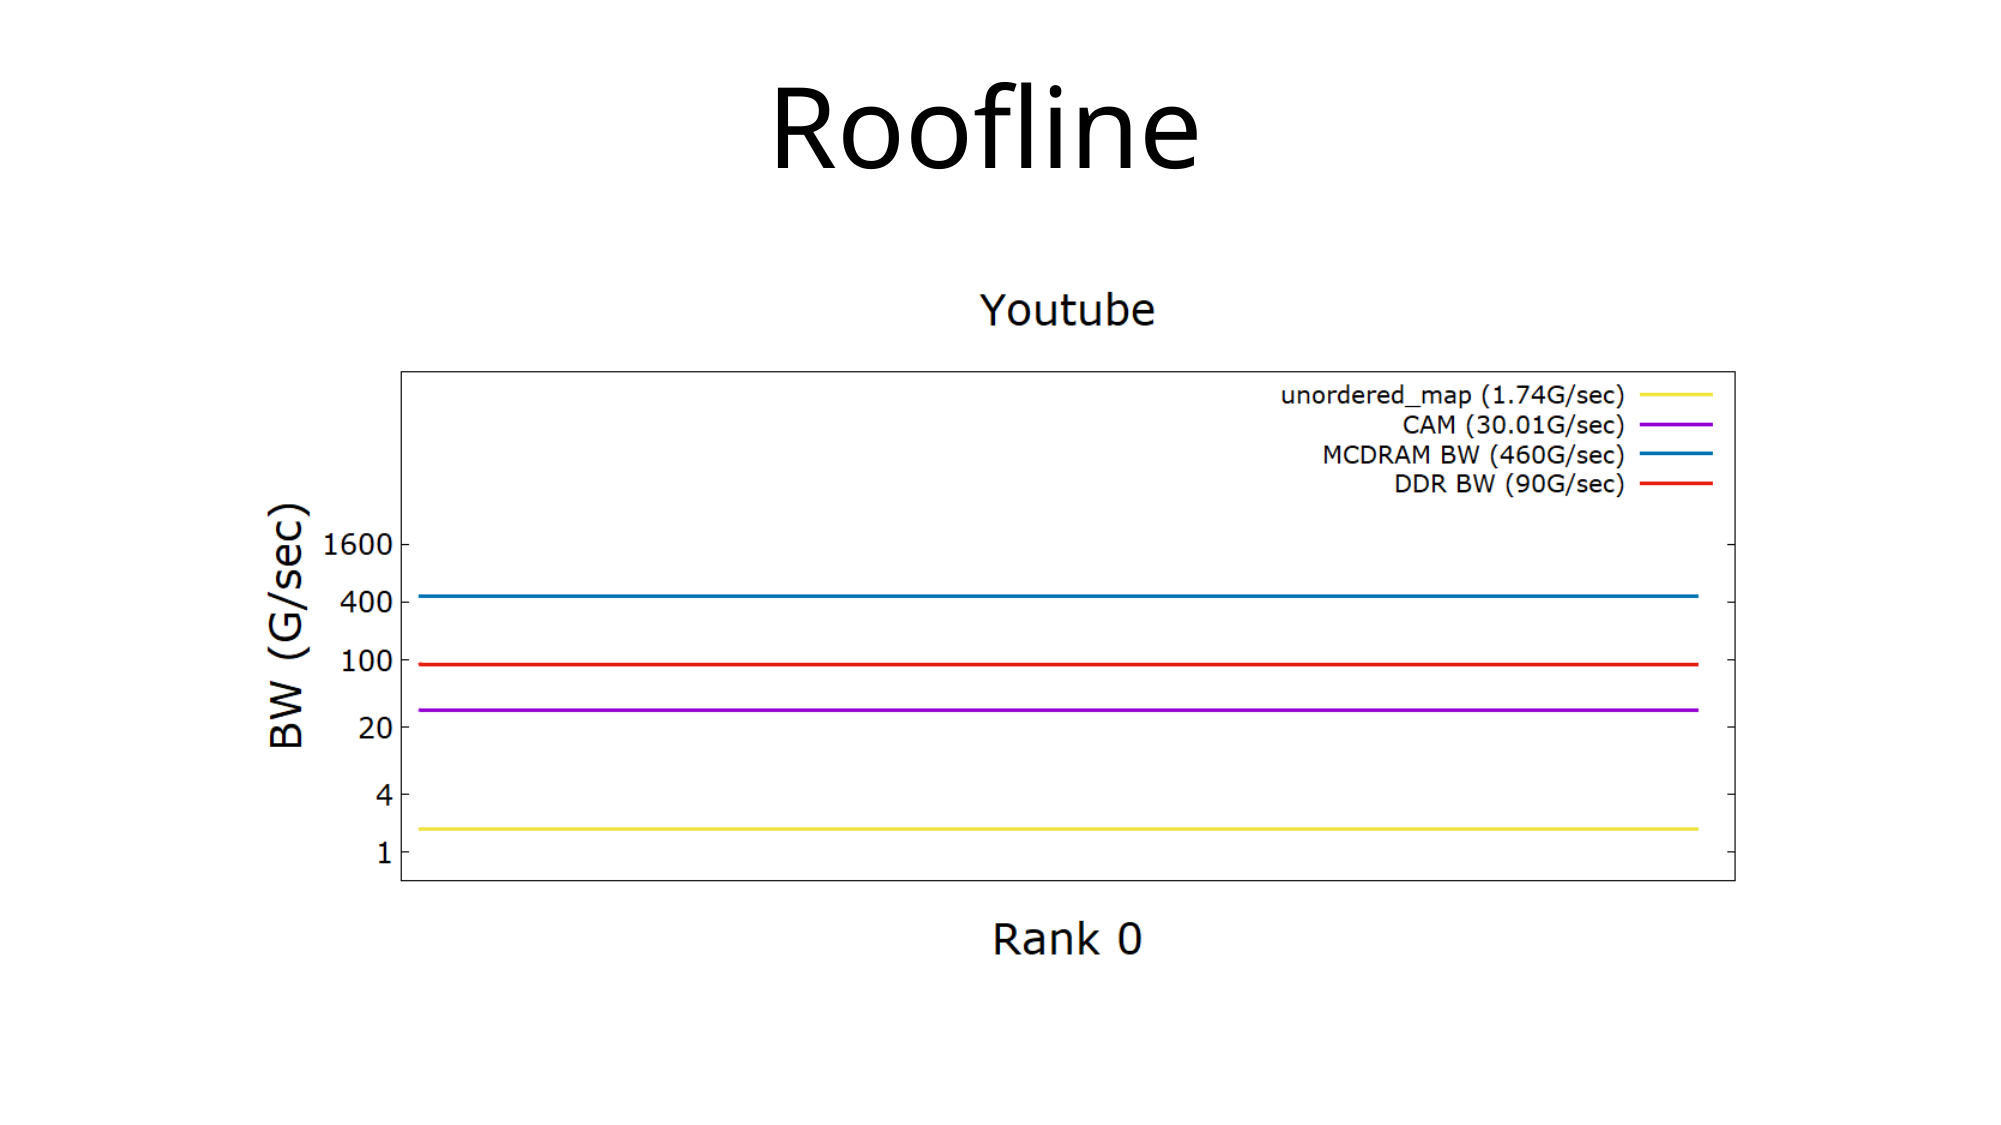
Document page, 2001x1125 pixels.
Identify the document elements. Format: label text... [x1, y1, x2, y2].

title Roofline [137, 47, 1863, 201]
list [233, 256, 1870, 1035]
